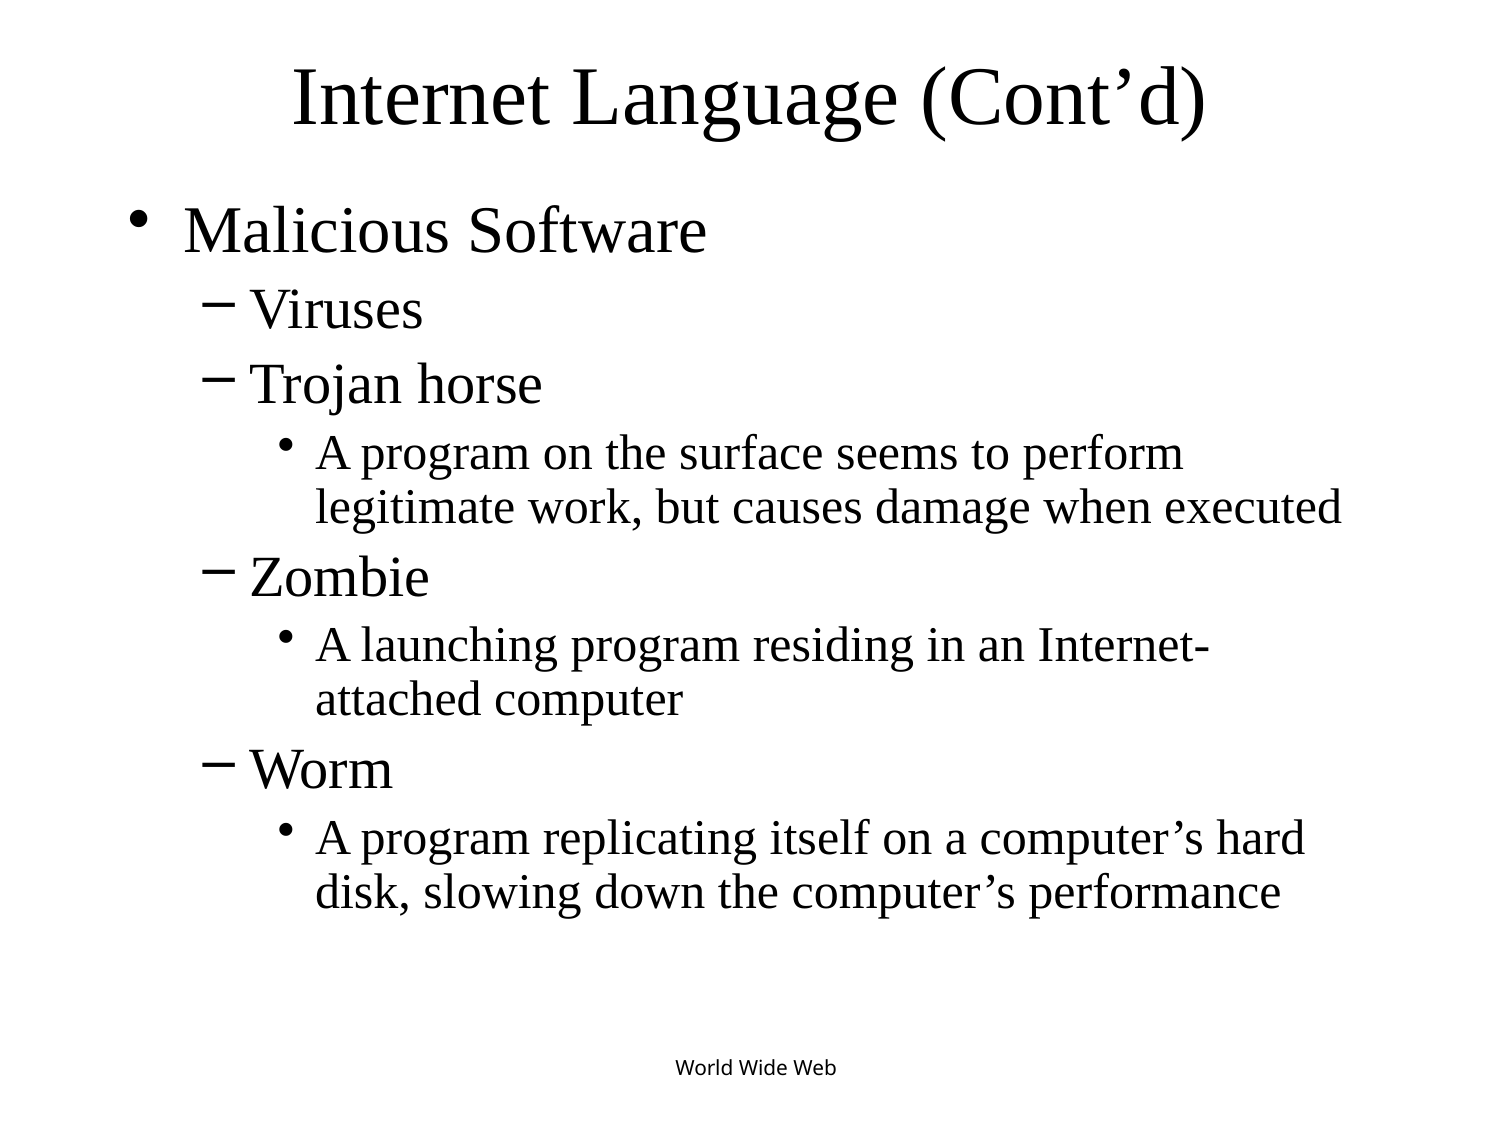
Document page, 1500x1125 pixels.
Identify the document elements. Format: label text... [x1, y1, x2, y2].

footer World Wide Web [99, 1037, 1413, 1088]
title Internet Language (Cont’d) [75, 45, 1425, 138]
list Malicious Software Viruses Trojan horse A program on the surface seems to perform legitimate work, but causes damage when executed Zombie A launching program residing in an Internet-attached computer Worm A program replicating itself on a computer’s hard disk, slowing down the computer’s performance [112, 187, 1388, 1000]
